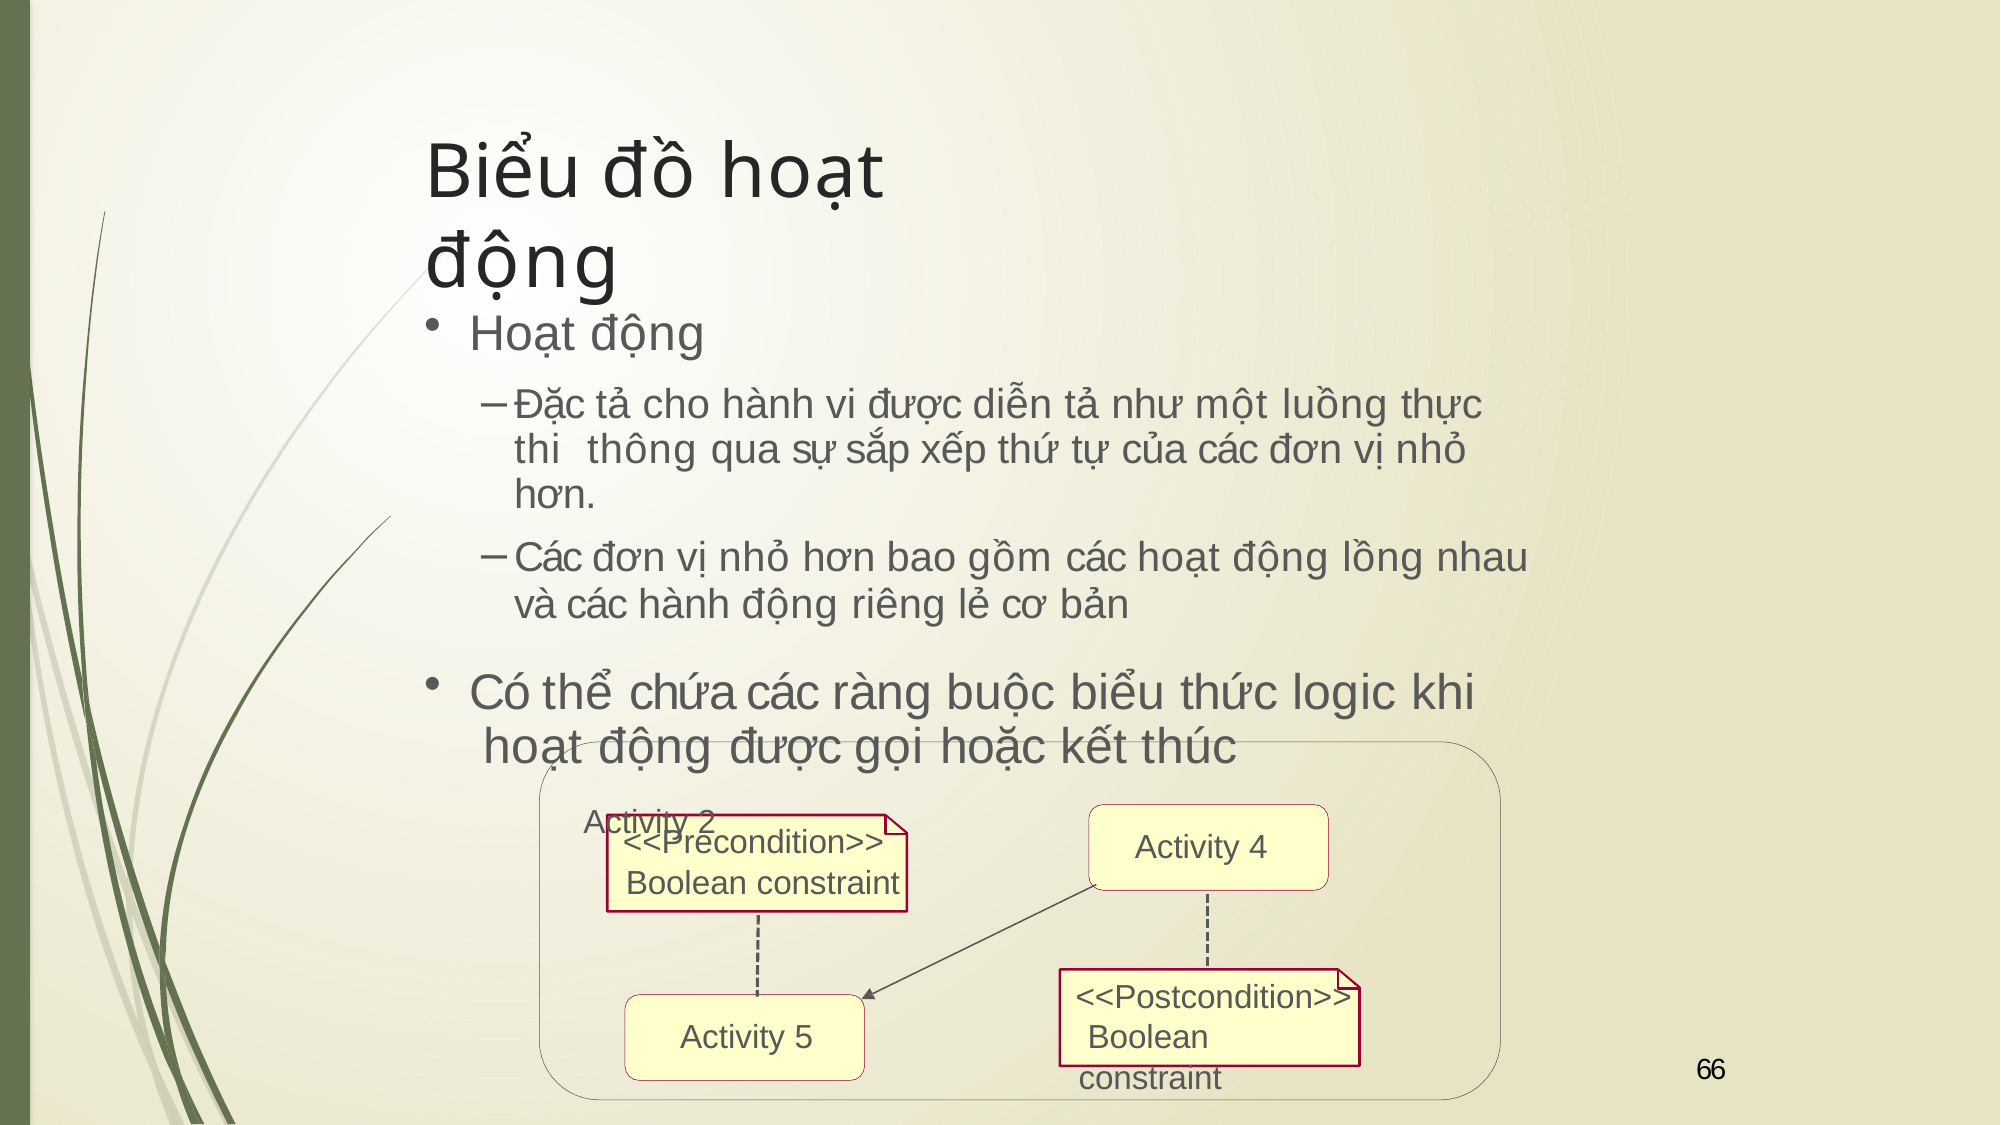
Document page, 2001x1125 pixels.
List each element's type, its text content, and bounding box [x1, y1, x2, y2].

title Biểu đồ hoạt động [422, 119, 1051, 279]
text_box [538, 741, 1501, 1101]
slide_number 66 [1689, 1049, 1736, 1125]
text_box Hoạt động Đặc tả cho hành vi được diễn tả như một luồng thực thi thông qua sự sắp xếp thứ tự của các đơn vị nhỏ hơn. Các đơn vị nhỏ hơn bao gồm các hoạt động lồng nhau và các hành động riêng lẻ cơ bản Có thể chứa các ràng buộc biểu thức logic khi hoạt động được gọi hoặc kết thúc Activity 2 [422, 279, 1540, 840]
